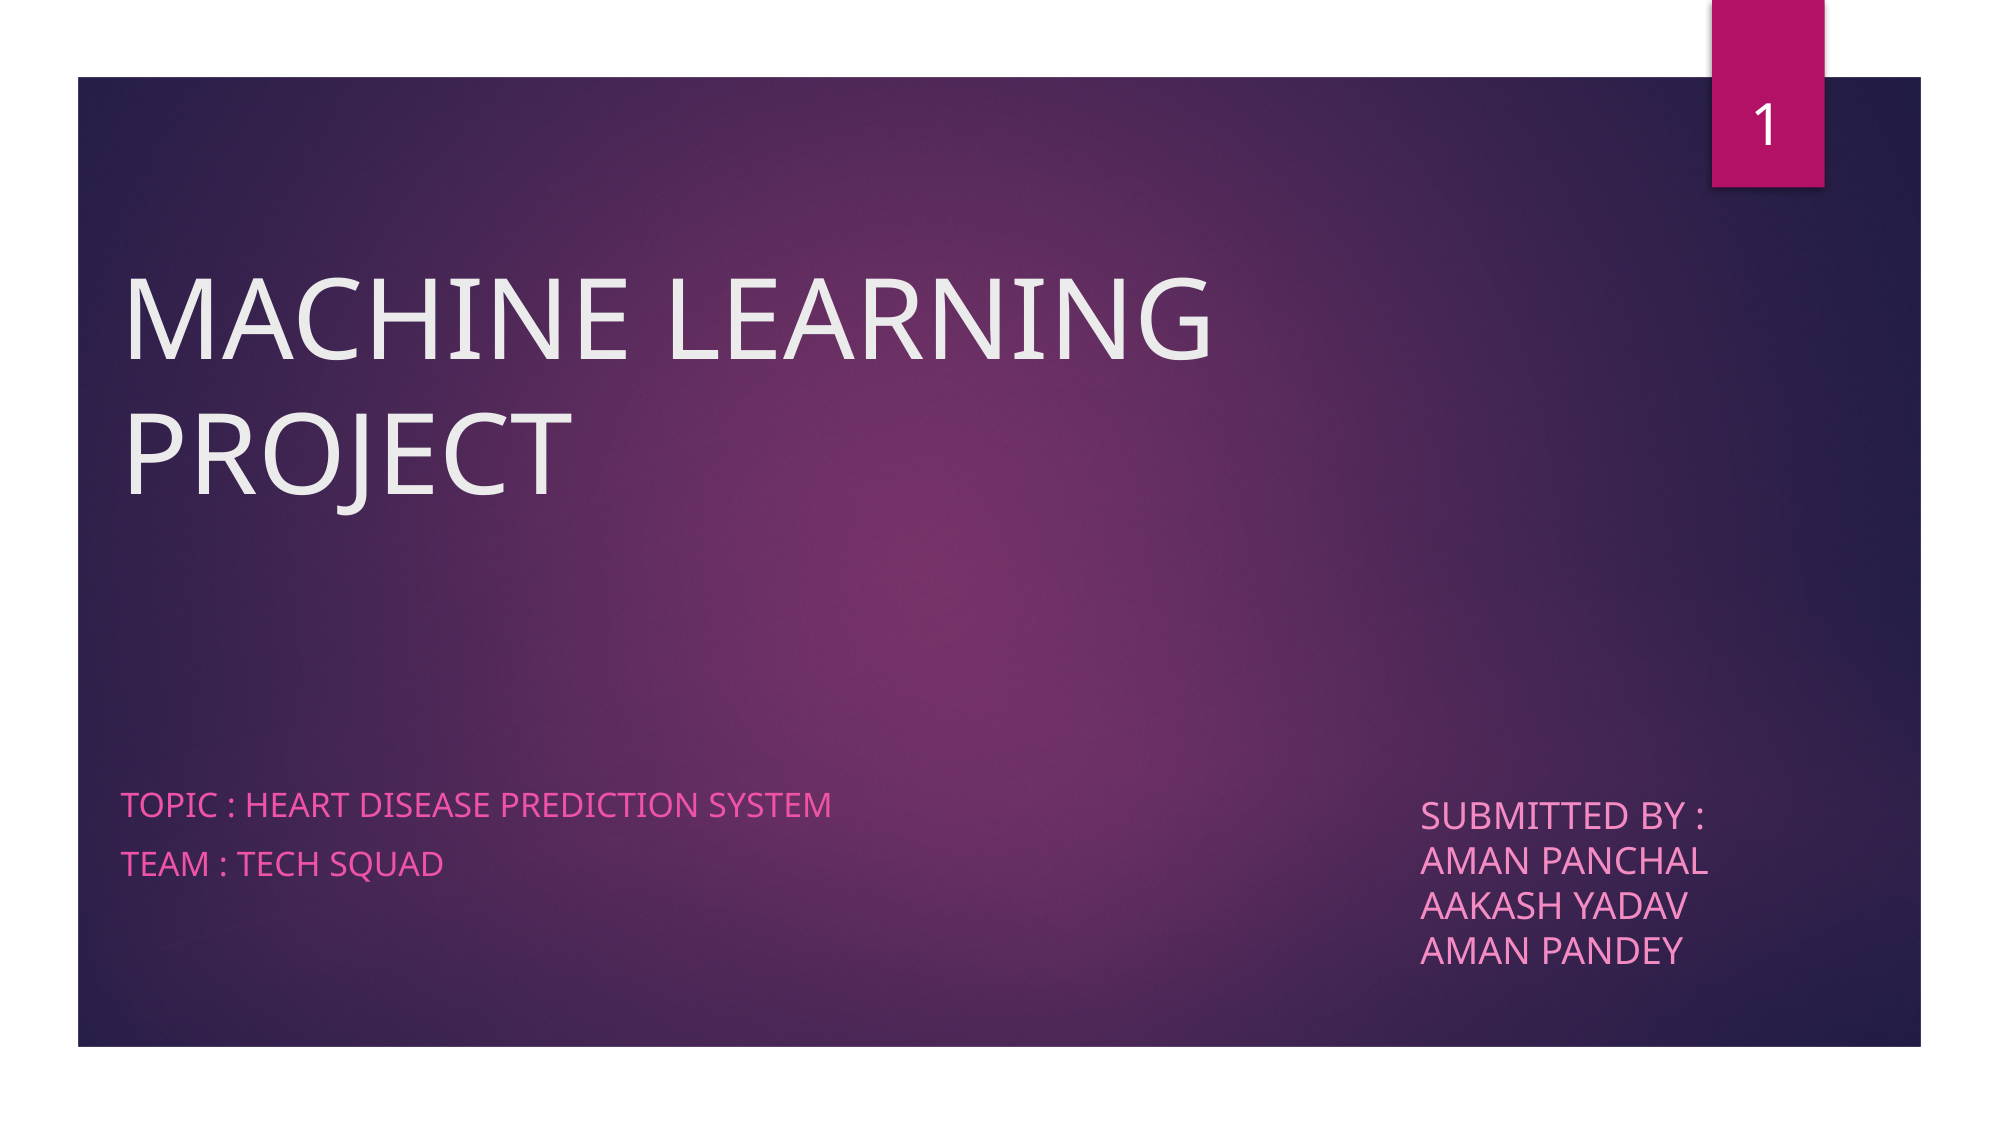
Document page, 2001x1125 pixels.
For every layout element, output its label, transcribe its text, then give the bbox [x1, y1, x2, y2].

text_box Submitted by : Aman panchal Aakash Yadav Aman Pandey [1405, 784, 1856, 980]
slide_number 1 [1698, 48, 1836, 175]
subtitle TOPIC : HEART DISEASE prediction system Team : tech squad [105, 776, 875, 918]
title MACHINE LEARNING PROJECT [105, 85, 1554, 525]
